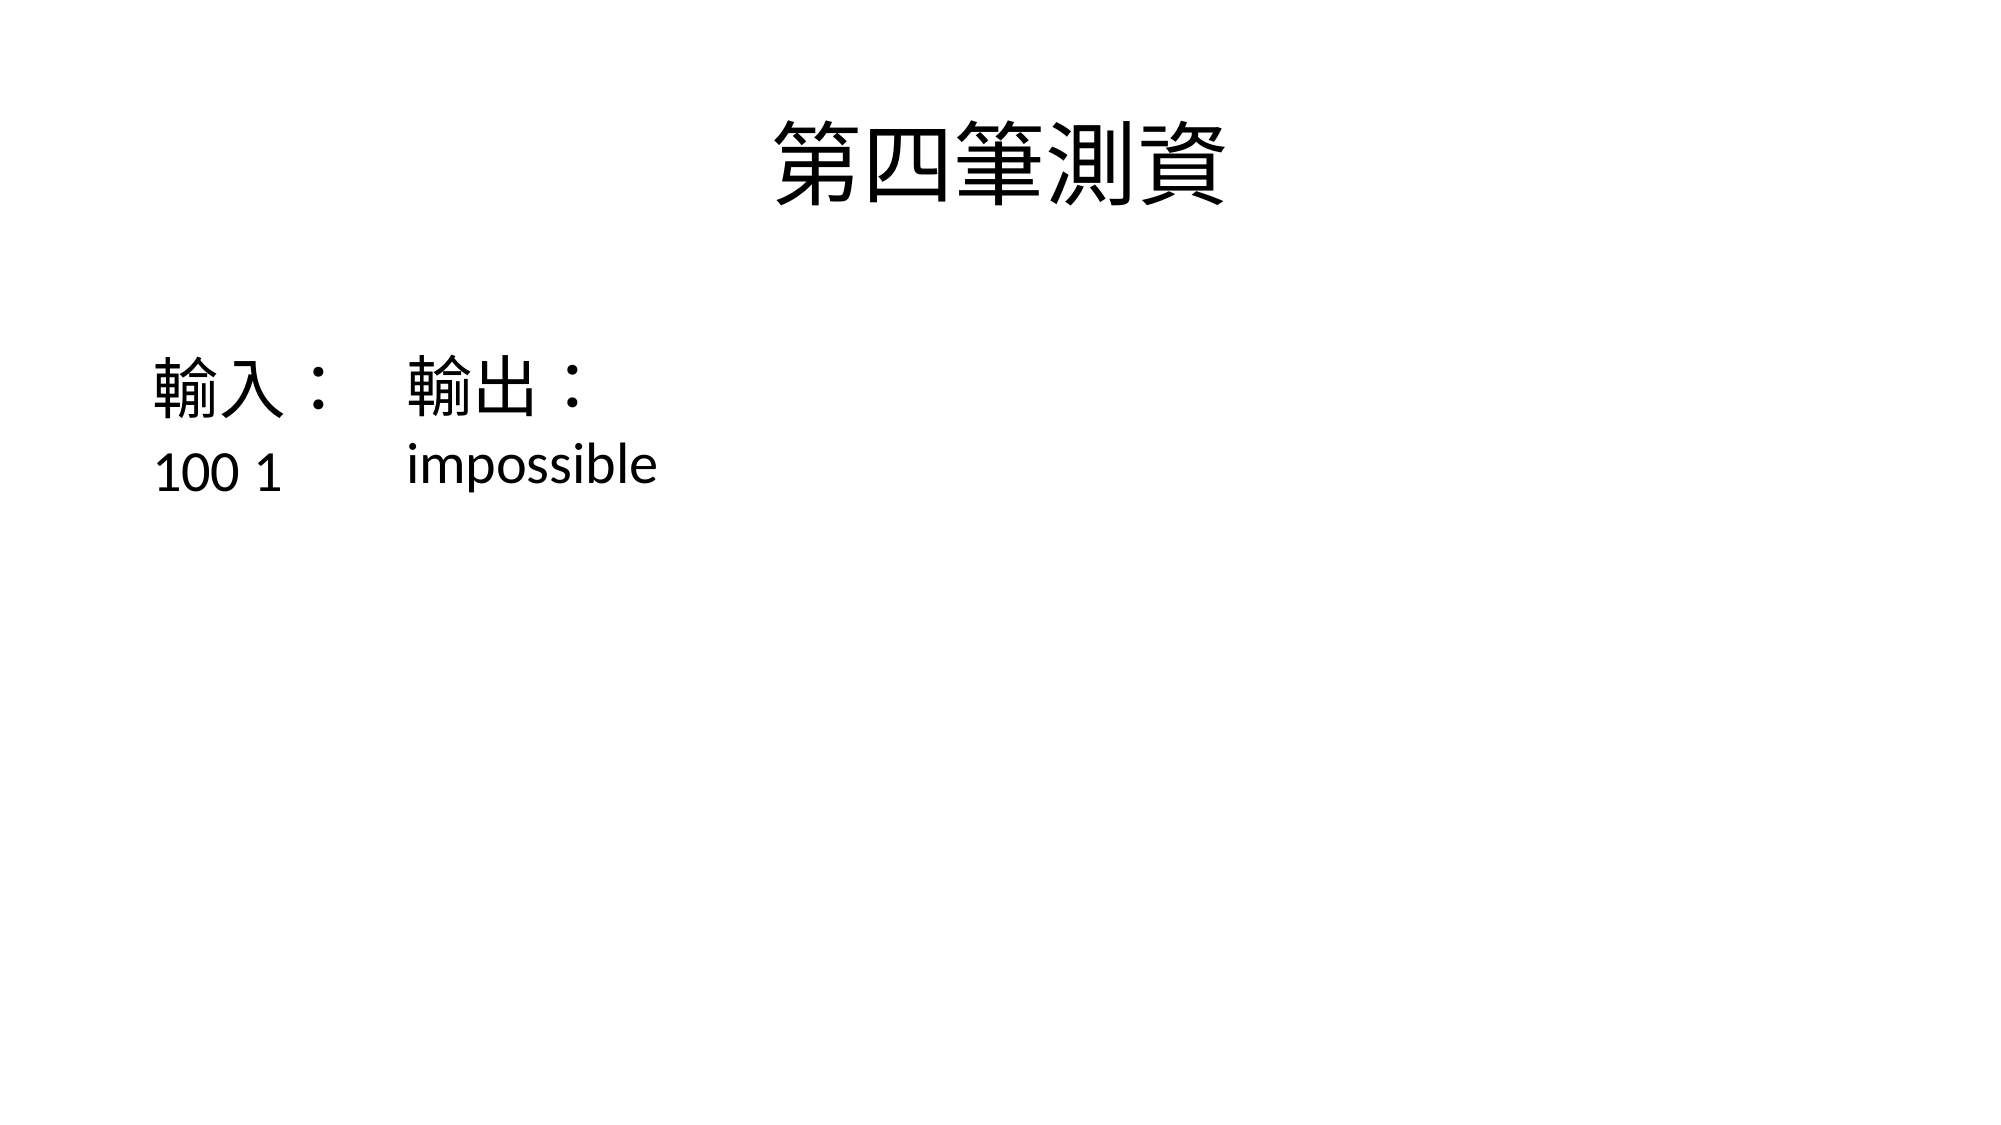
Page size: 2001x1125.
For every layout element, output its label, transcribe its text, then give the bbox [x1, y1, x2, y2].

title 第四筆測資 [137, 59, 1863, 278]
text_box 100 1 [137, 425, 361, 581]
text_box 輸入： [137, 348, 392, 1063]
text_box 輸出： impossible [391, 337, 959, 643]
